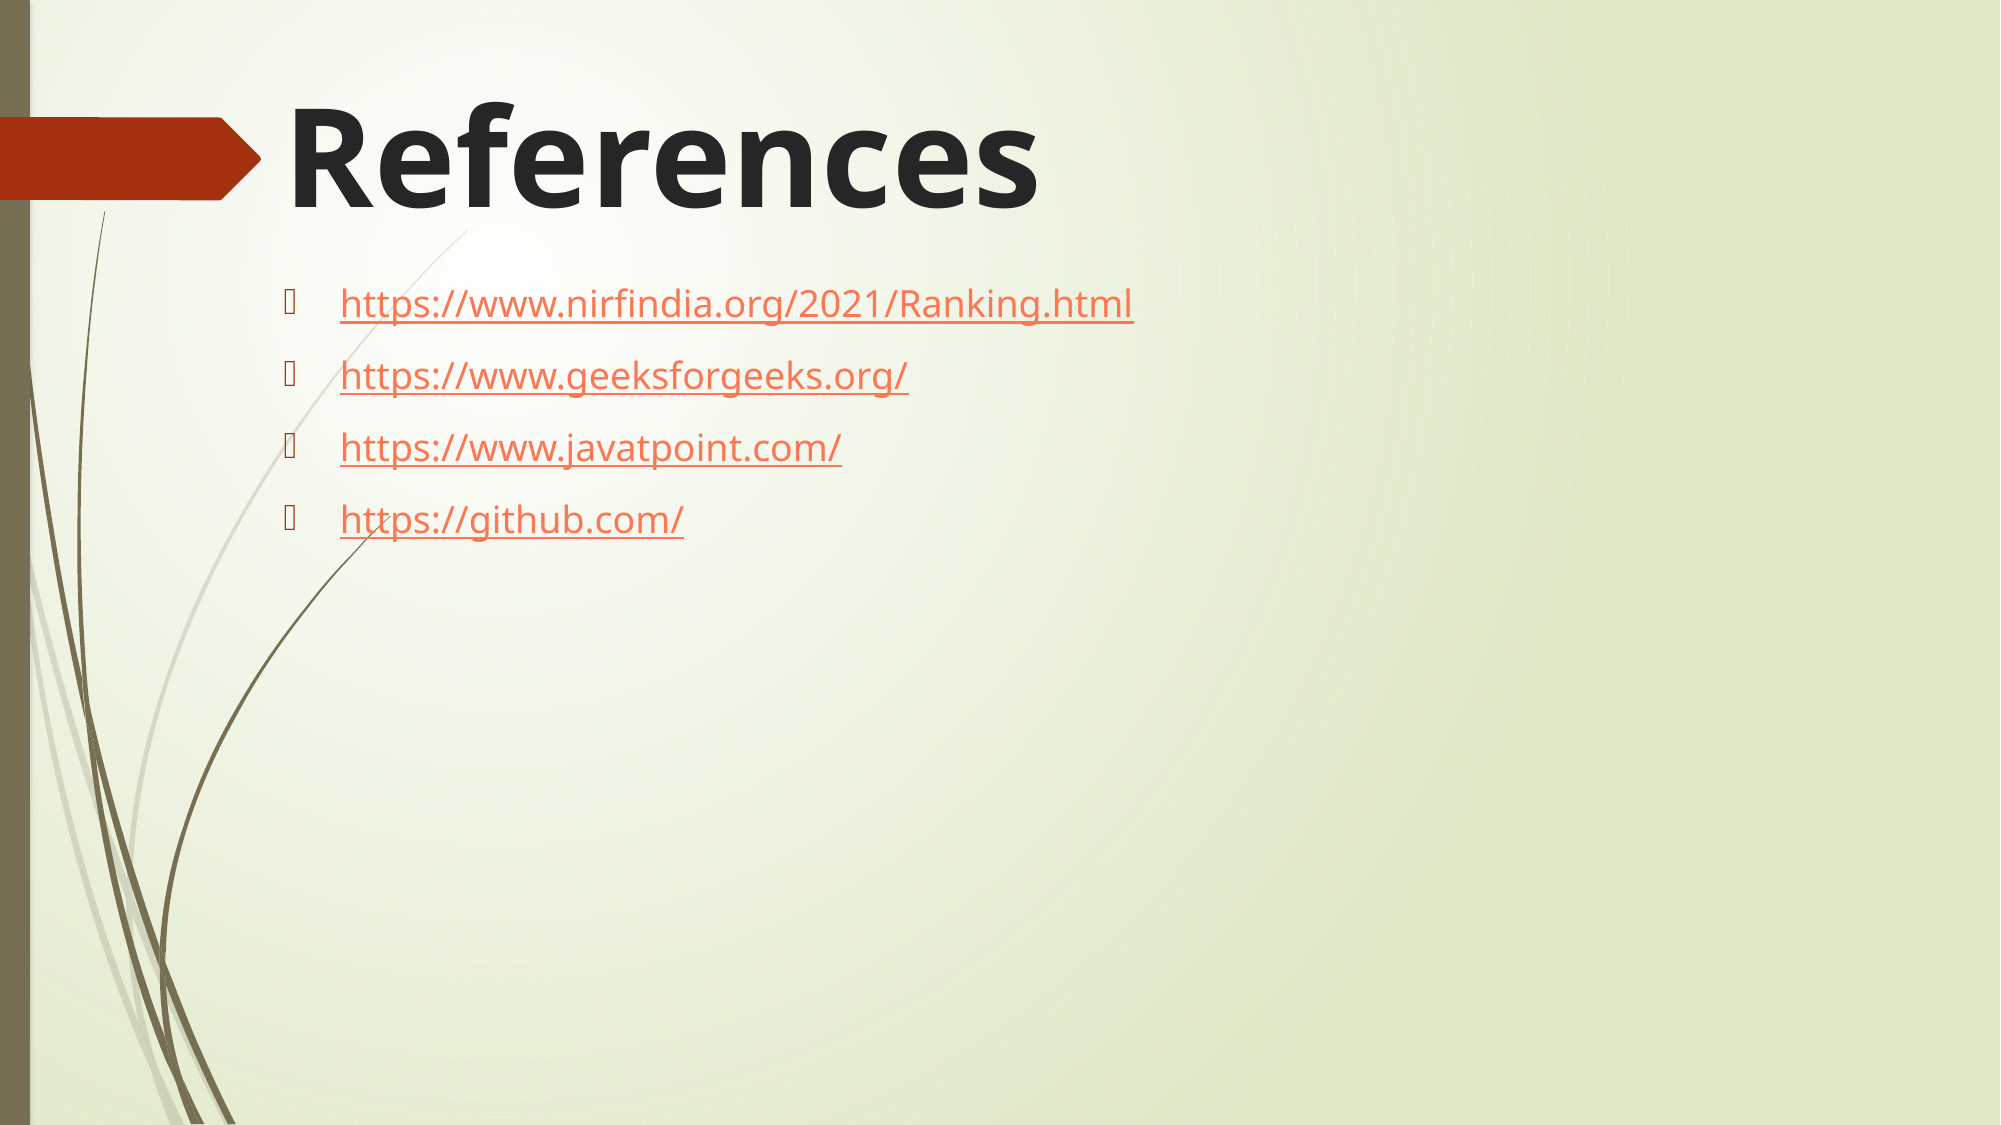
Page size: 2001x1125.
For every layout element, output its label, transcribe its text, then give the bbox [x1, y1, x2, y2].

list https://www.nirfindia.org/2021/Ranking.html https://www.geeksforgeeks.org/ https://www.javatpoint.com/ https://github.com/ [268, 273, 1731, 893]
title References [269, 62, 1731, 273]
